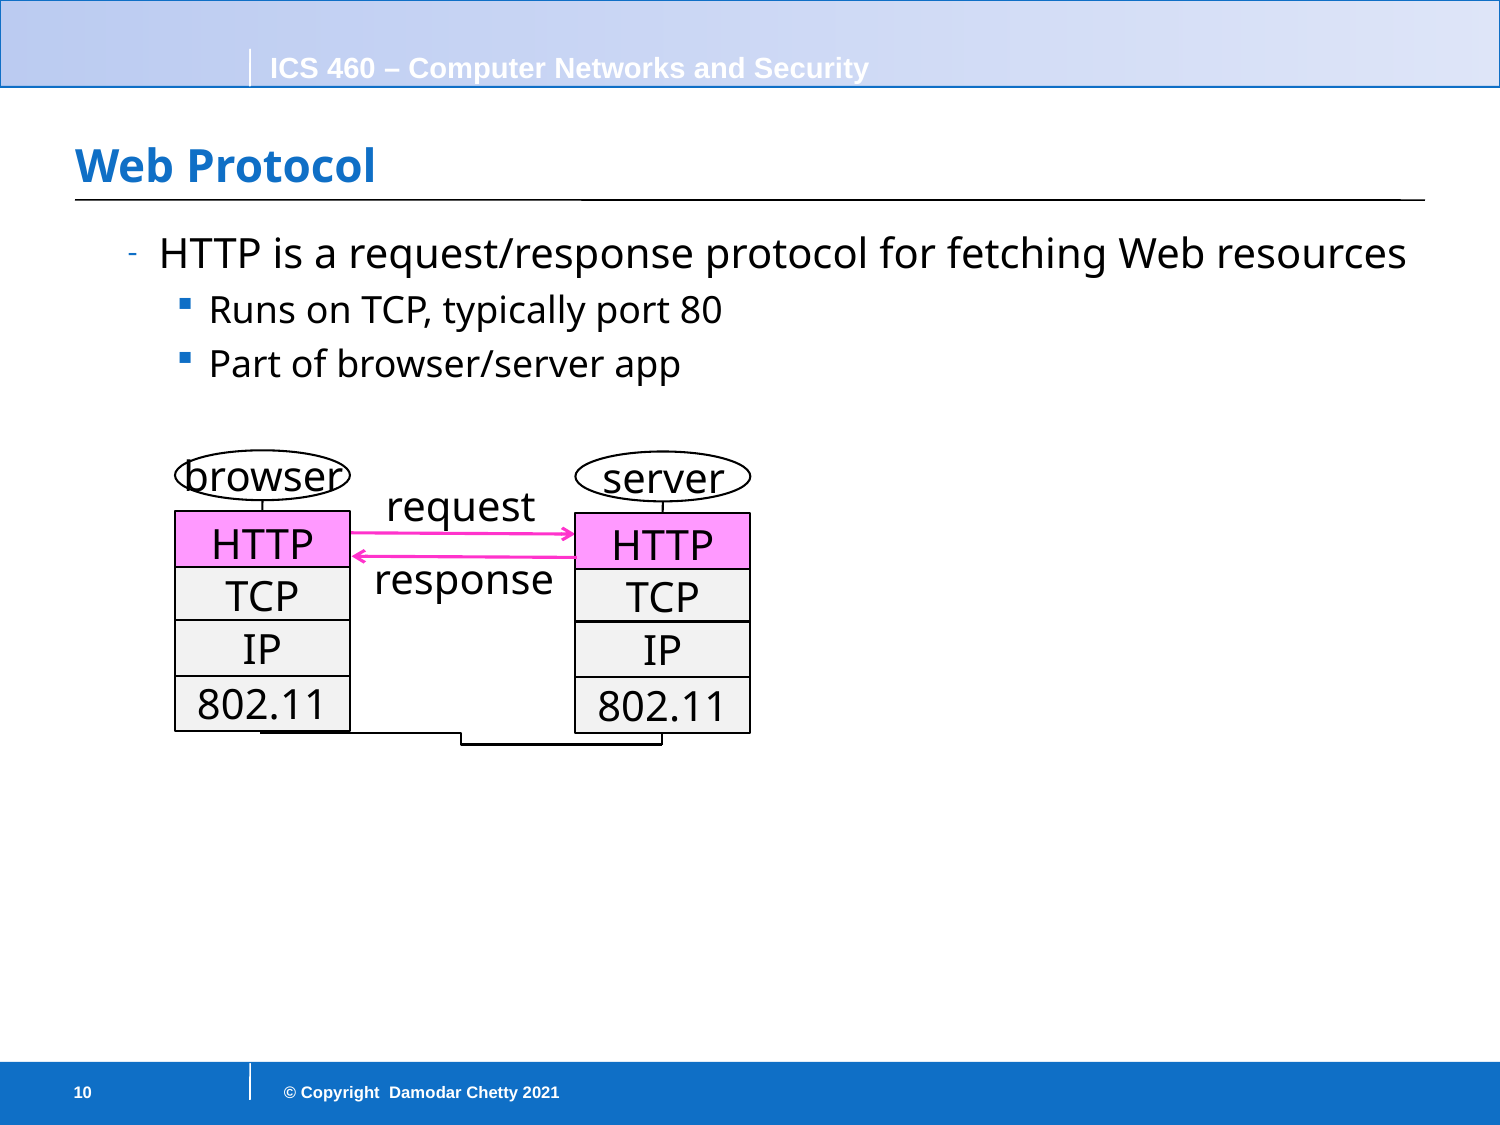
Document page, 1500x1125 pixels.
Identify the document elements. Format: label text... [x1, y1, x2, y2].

list HTTP is a request/response protocol for fetching Web resources Runs on TCP, typically port 80 Part of browser/server app [73, 215, 1500, 1027]
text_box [174, 449, 751, 745]
slide_number 10 [49, 1070, 251, 1125]
title Web Protocol [74, 90, 1426, 200]
